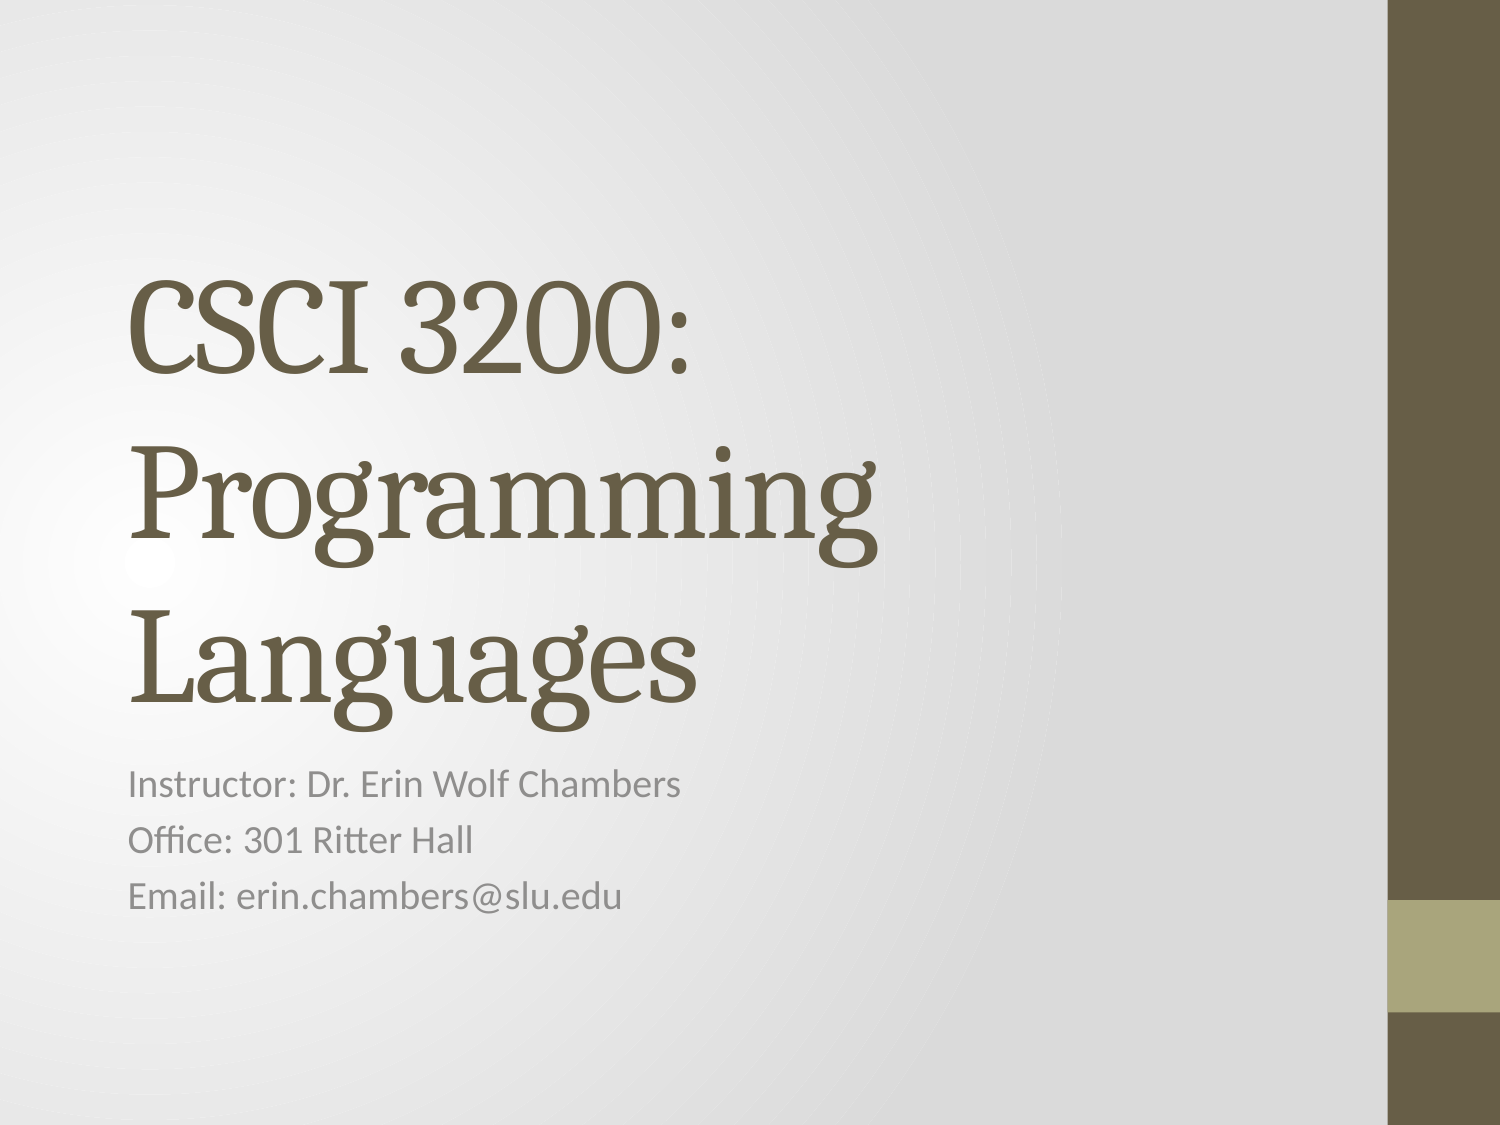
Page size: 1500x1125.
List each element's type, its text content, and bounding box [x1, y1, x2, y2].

title CSCI 3200: Programming Languages [112, 312, 1350, 738]
subtitle Instructor: Dr. Erin Wolf Chambers Office: 301 Ritter Hall Email: erin.chambers@slu.edu [112, 750, 1173, 925]
